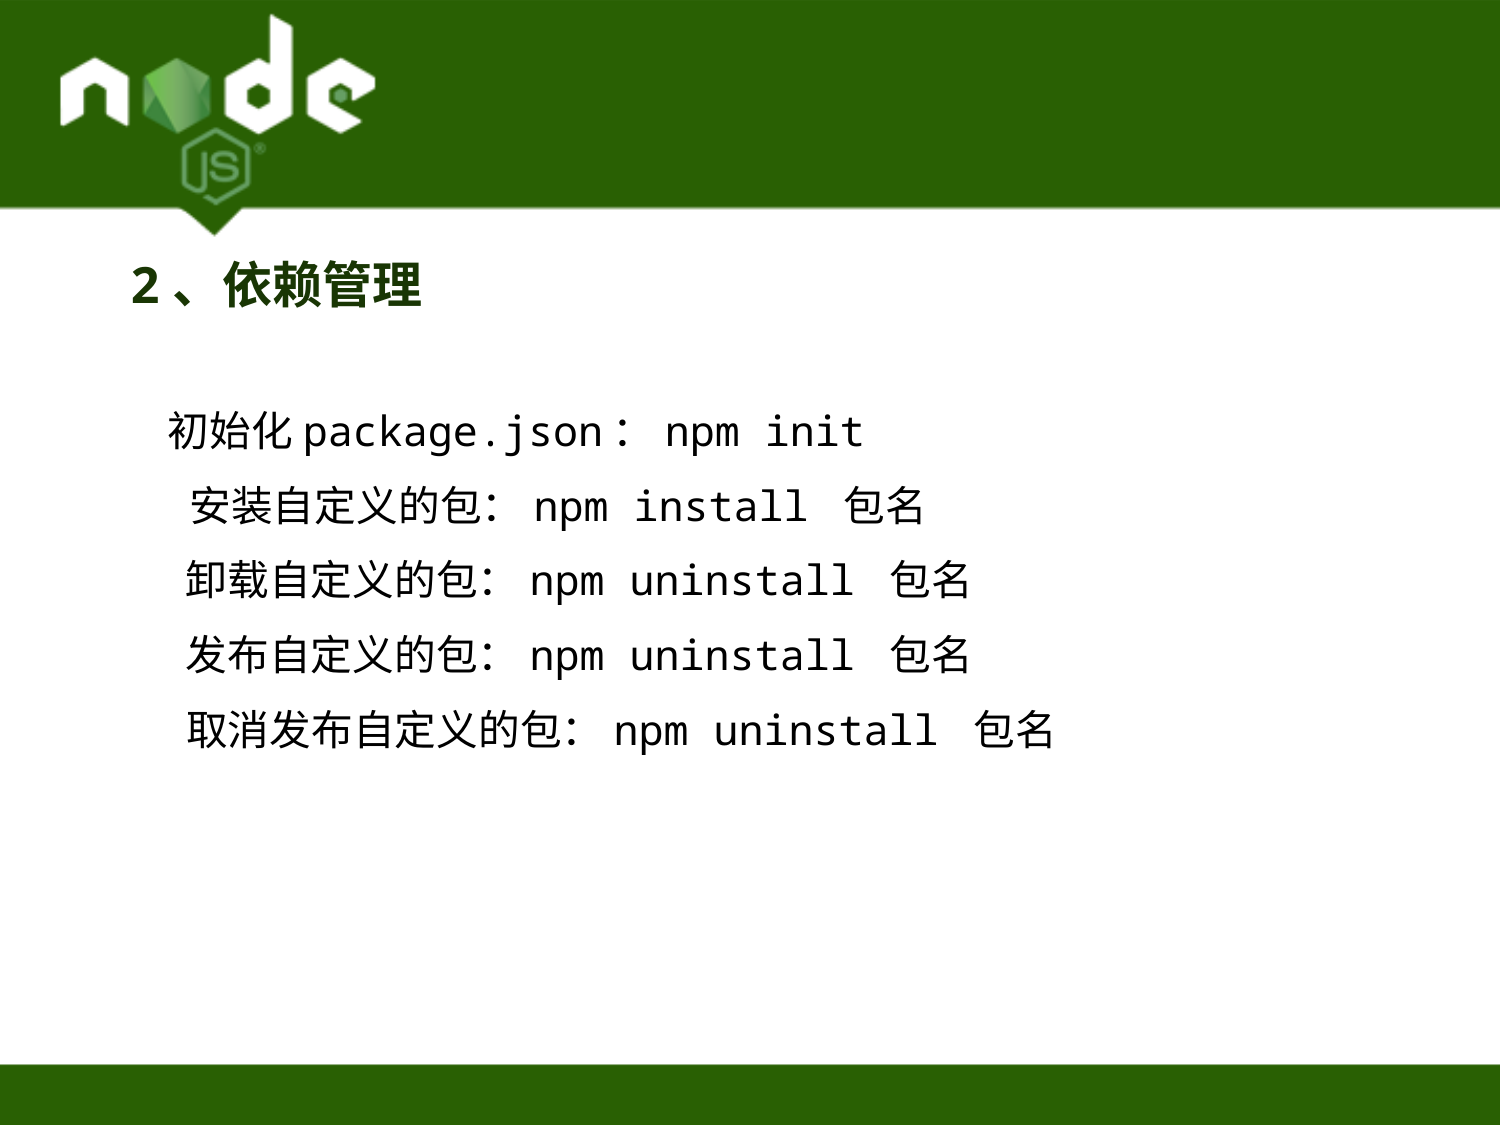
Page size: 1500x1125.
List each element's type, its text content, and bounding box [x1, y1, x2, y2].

text_box 安装自定义的包：npm install 包名 [174, 471, 942, 537]
text_box 发布自定义的包：npm uninstall 包名 [170, 621, 988, 687]
text_box 初始化package.json：npm init [153, 397, 880, 462]
text_box 卸载自定义的包：npm uninstall 包名 [170, 546, 988, 612]
picture [0, 0, 1500, 1125]
text_box 取消发布自定义的包：npm uninstall 包名 [171, 696, 1072, 762]
text_box 2、依赖管理 [115, 215, 438, 321]
